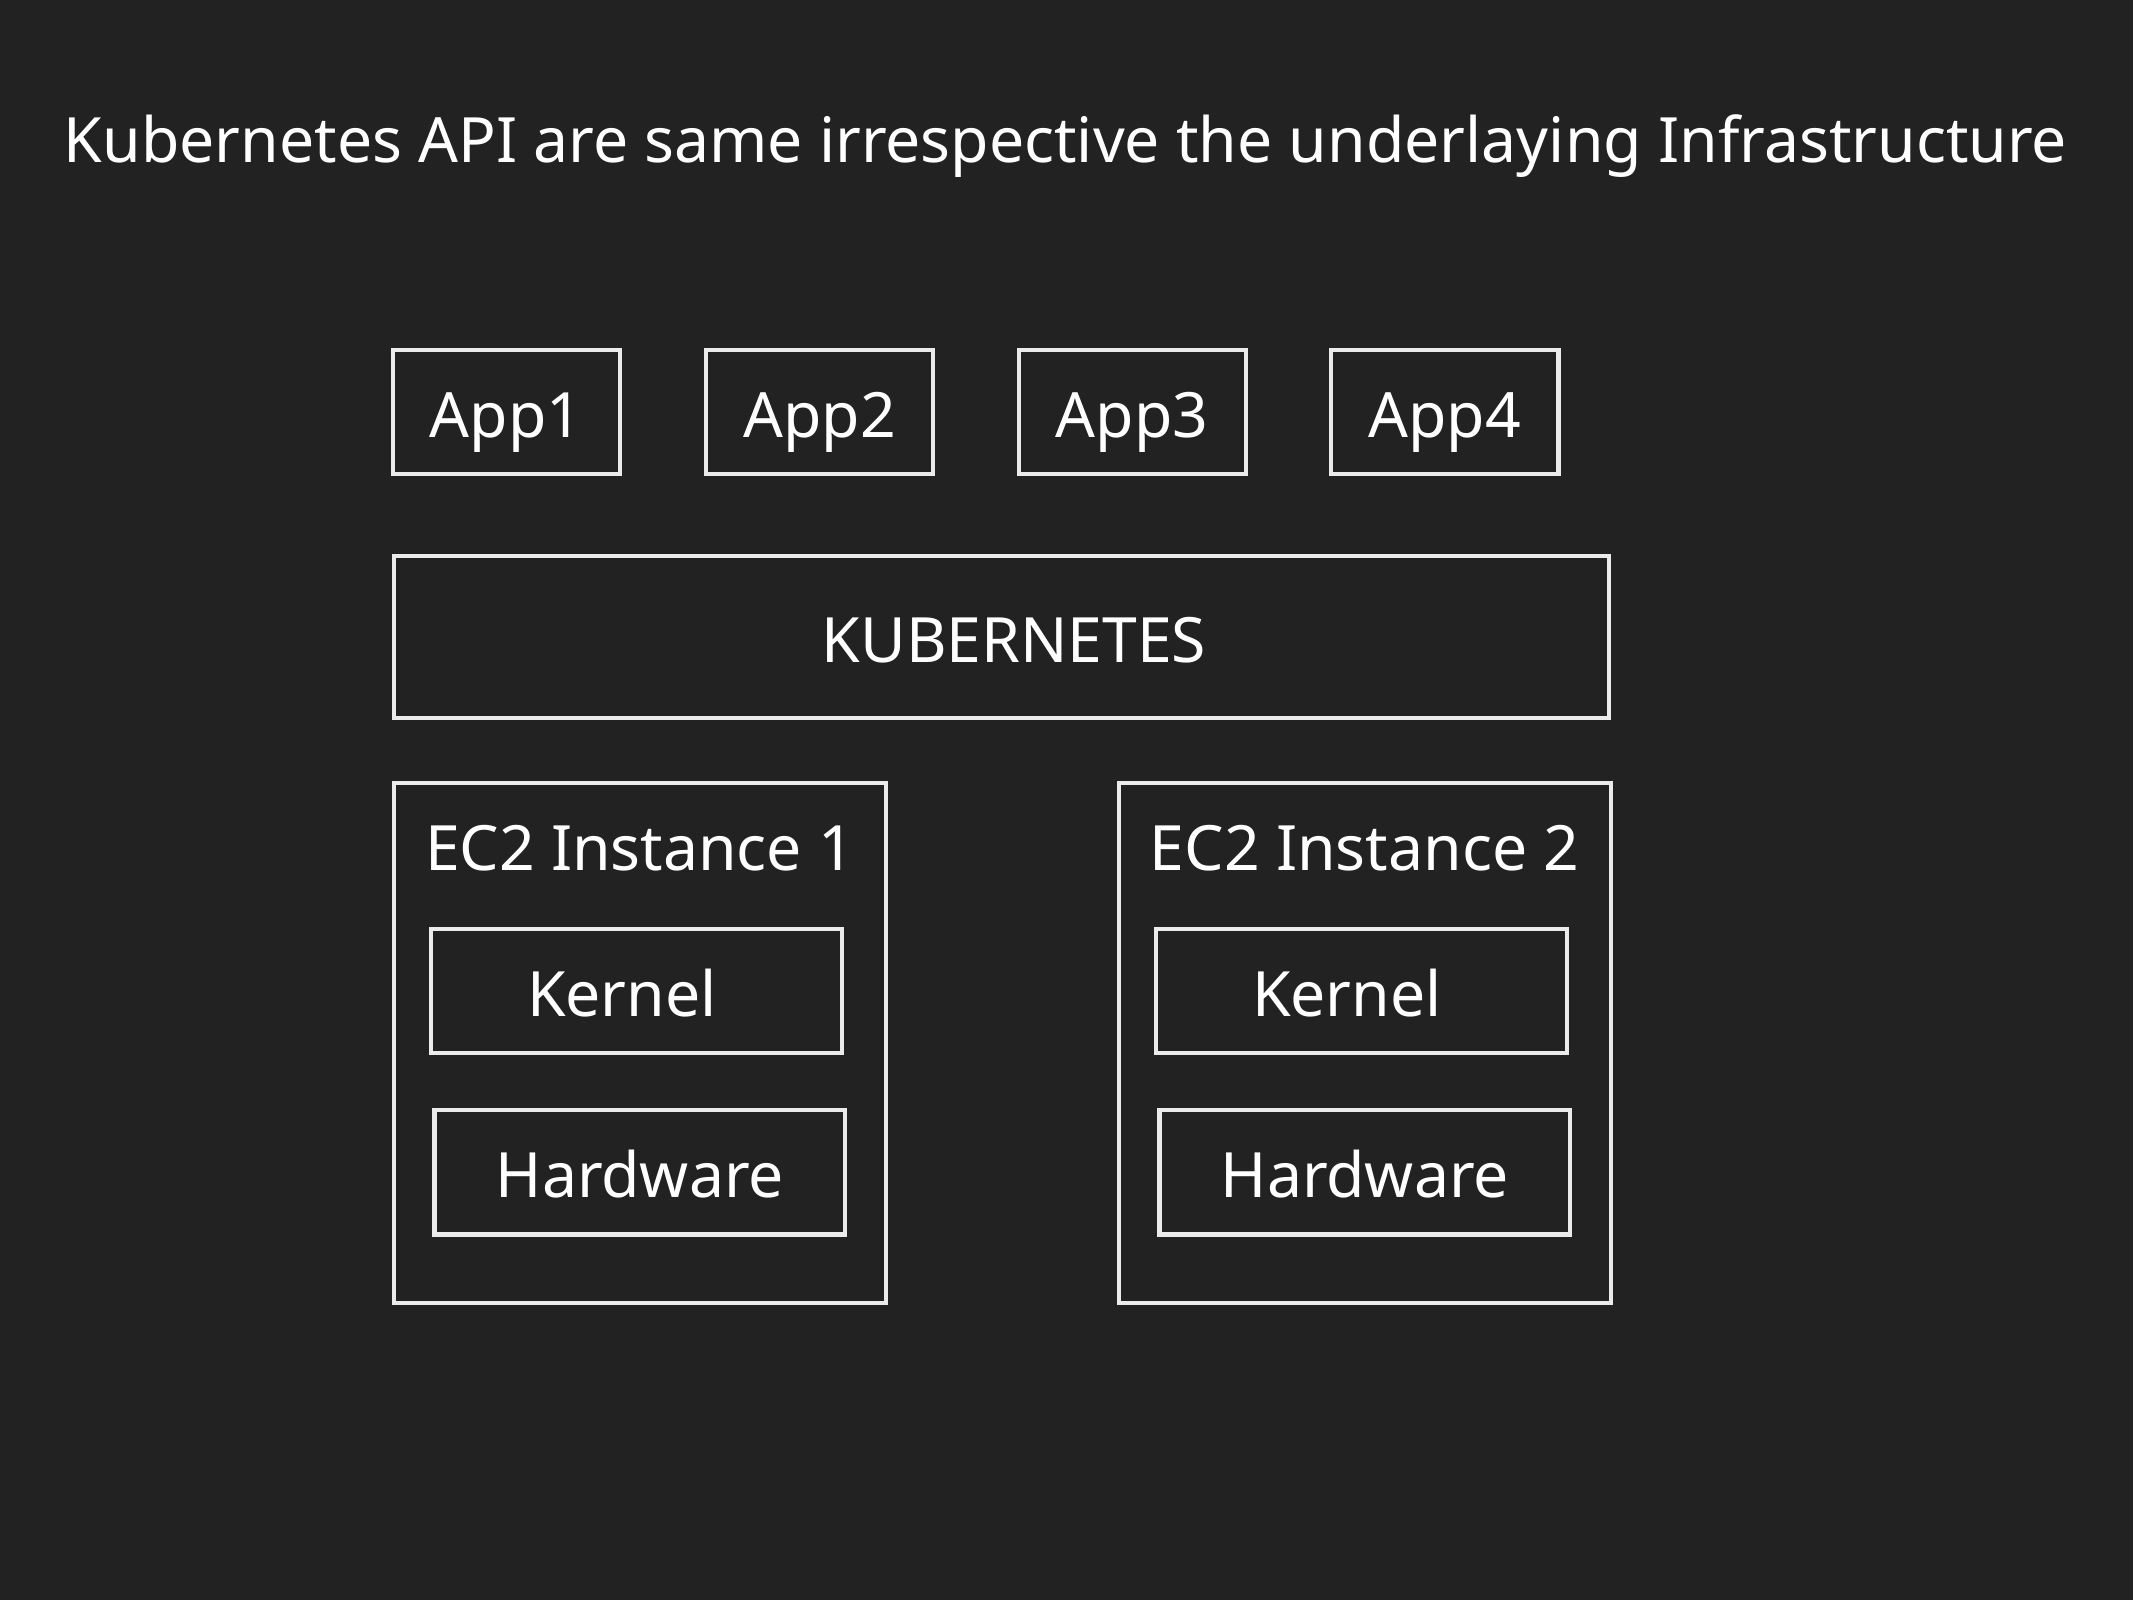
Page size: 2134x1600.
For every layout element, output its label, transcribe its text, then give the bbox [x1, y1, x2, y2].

text_box [392, 349, 620, 475]
text_box Hardware [1212, 1126, 1518, 1219]
text_box [706, 349, 934, 475]
text_box [1118, 783, 1612, 1303]
text_box [393, 783, 887, 1303]
text_box [1331, 349, 1559, 475]
text_box App2 [735, 366, 905, 458]
text_box KUBERNETES [813, 591, 1216, 683]
text_box Kubernetes API are same irrespective the underlaying Infrastructure [55, 91, 2078, 184]
text_box [1018, 349, 1246, 475]
text_box EC2 Instance 2 [1141, 799, 1589, 892]
text_box [393, 556, 1610, 719]
text_box EC2 Instance 1 [416, 799, 864, 892]
text_box [434, 1110, 846, 1235]
text_box App4 [1360, 366, 1530, 458]
text_box App3 [1047, 366, 1218, 458]
text_box [1159, 1110, 1571, 1235]
text_box App1 [421, 366, 592, 458]
text_box Hardware [487, 1126, 793, 1219]
